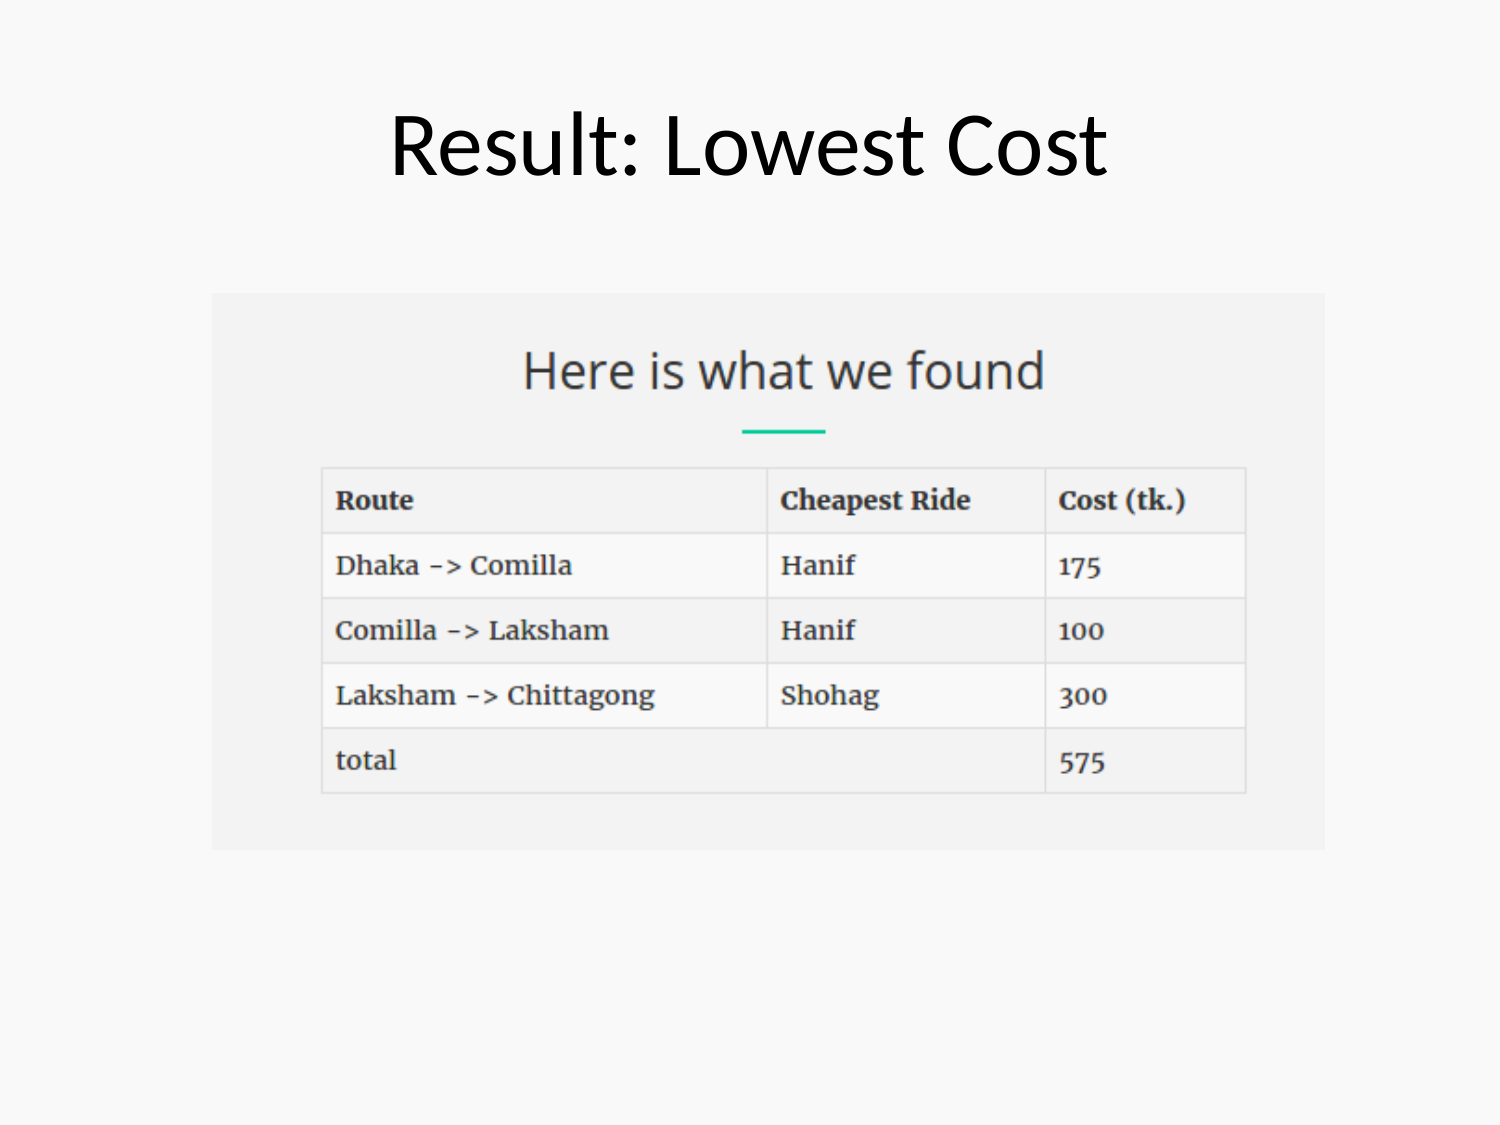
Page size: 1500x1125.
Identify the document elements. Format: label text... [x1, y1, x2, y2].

title Result: Lowest Cost [75, 45, 1425, 233]
picture [212, 293, 1326, 851]
